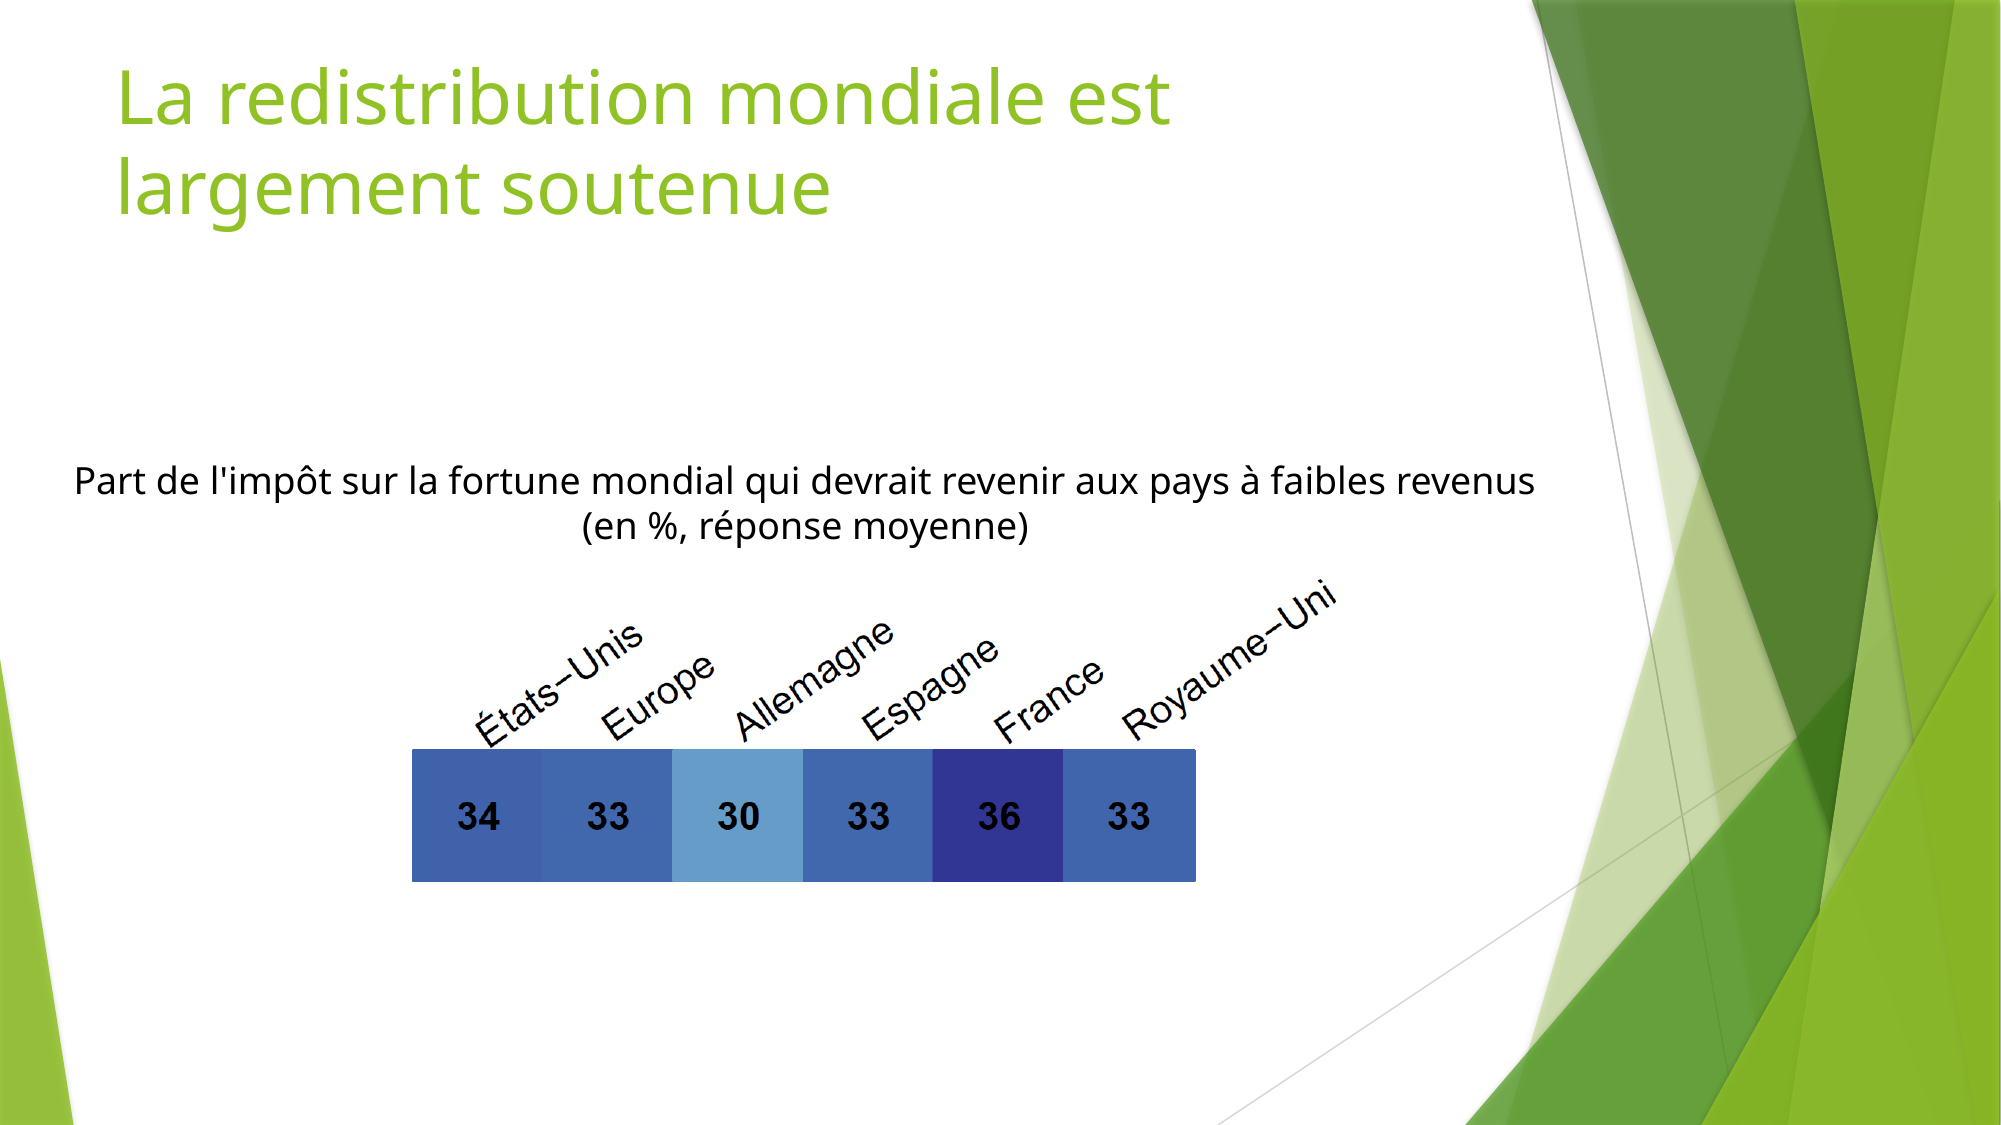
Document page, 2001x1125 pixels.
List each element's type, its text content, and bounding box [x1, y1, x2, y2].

picture [408, 575, 1336, 882]
text_box Part de l'impôt sur la fortune mondial qui devrait revenir aux pays à faibles revenus (en %, réponse moyenne) [31, 449, 1580, 555]
title La redistribution mondiale est largement soutenue [100, 41, 1511, 259]
